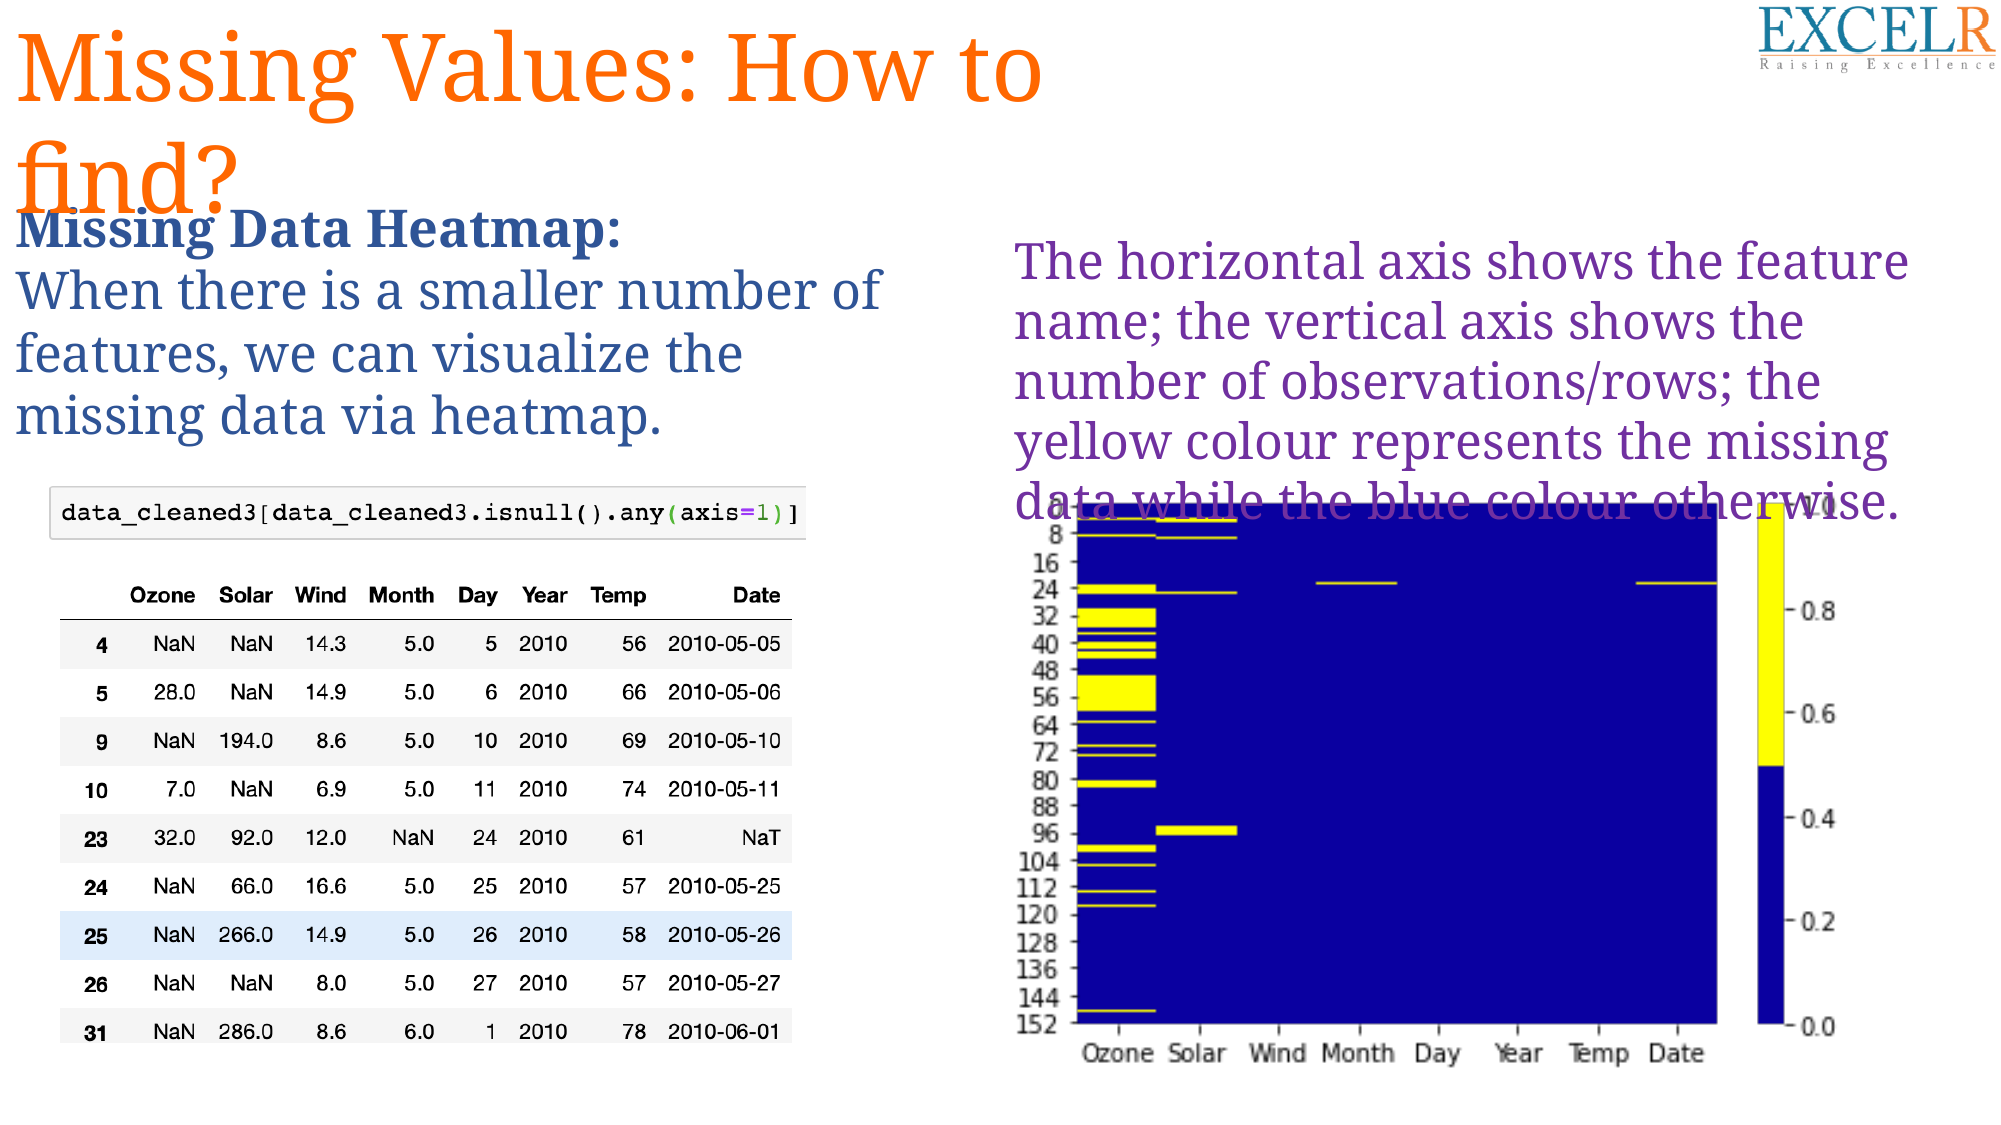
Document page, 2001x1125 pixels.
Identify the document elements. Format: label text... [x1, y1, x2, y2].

text_box Missing Values: How to find? [0, 0, 1130, 240]
picture [999, 480, 1854, 1082]
text_box Missing Data Heatmap: When there is a smaller number of features, we can visualize the missing data via heatmap. [0, 240, 912, 453]
picture [44, 478, 807, 1043]
text_box The horizontal axis shows the feature name; the vertical axis shows the number of observations/rows; the yellow colour represents the missing data while the blue colour otherwise. [999, 221, 1973, 537]
picture [1756, 0, 2000, 78]
